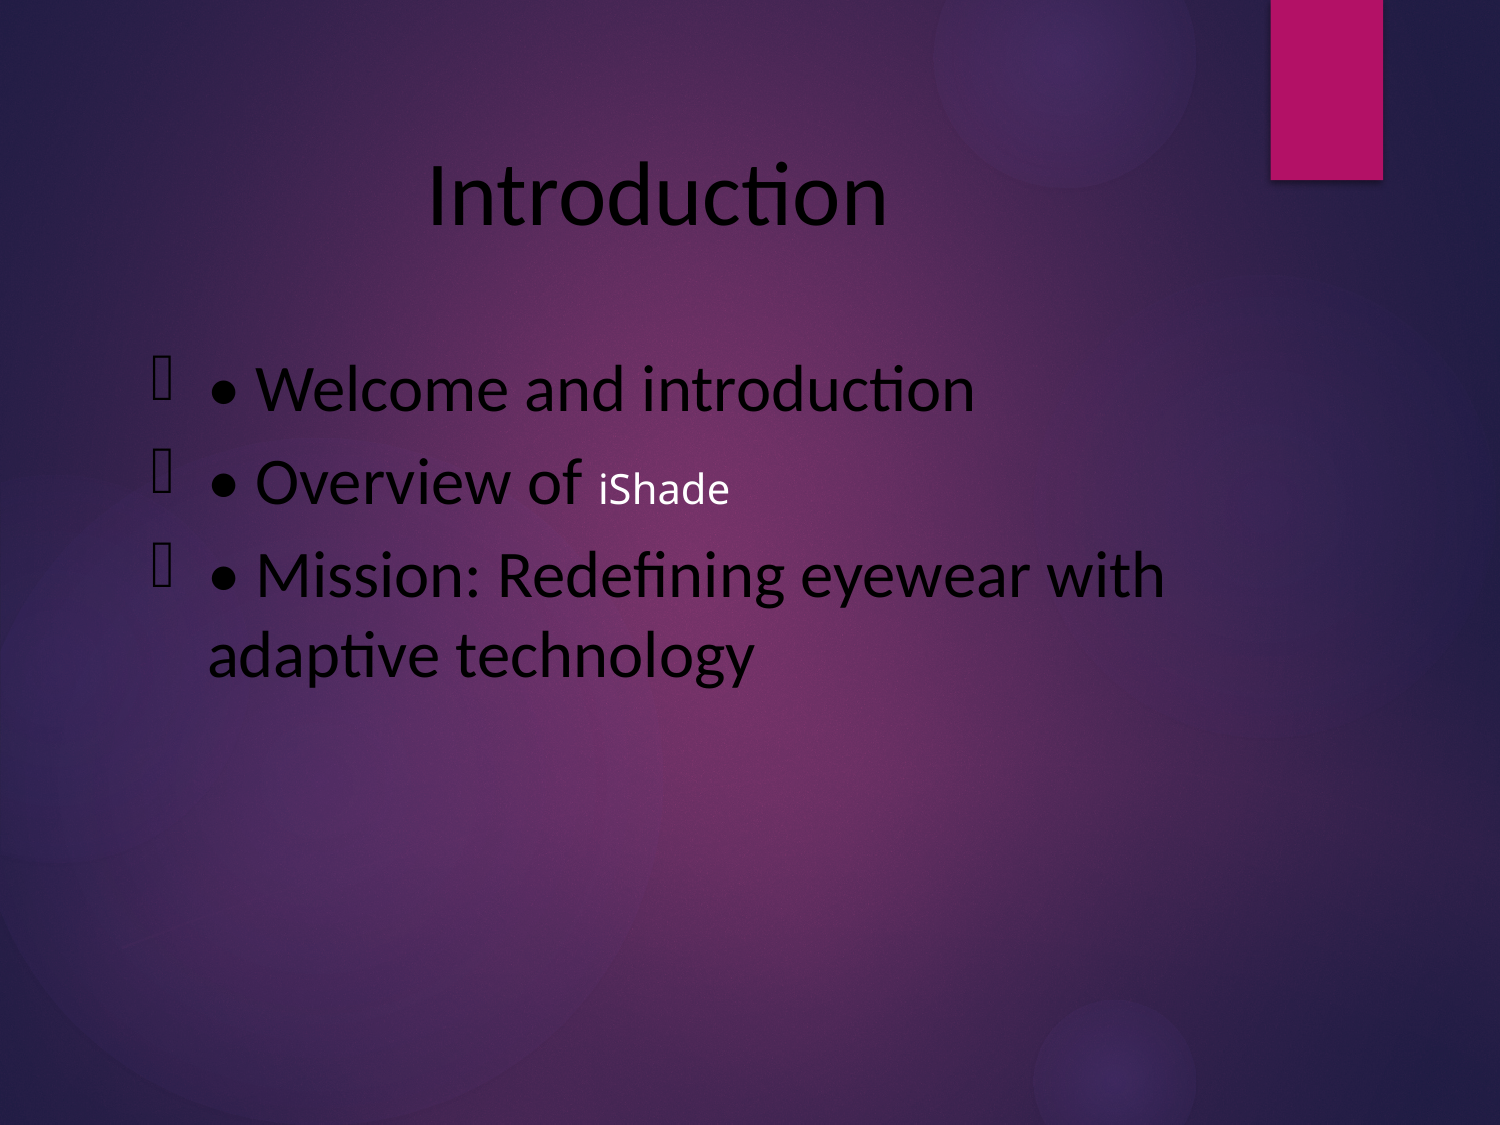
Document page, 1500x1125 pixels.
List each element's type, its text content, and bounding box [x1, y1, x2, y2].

list • Welcome and introduction • Overview of iShade • Mission: Redefining eyewear with adaptive technology [135, 336, 1237, 1025]
title Introduction [79, 74, 1237, 304]
